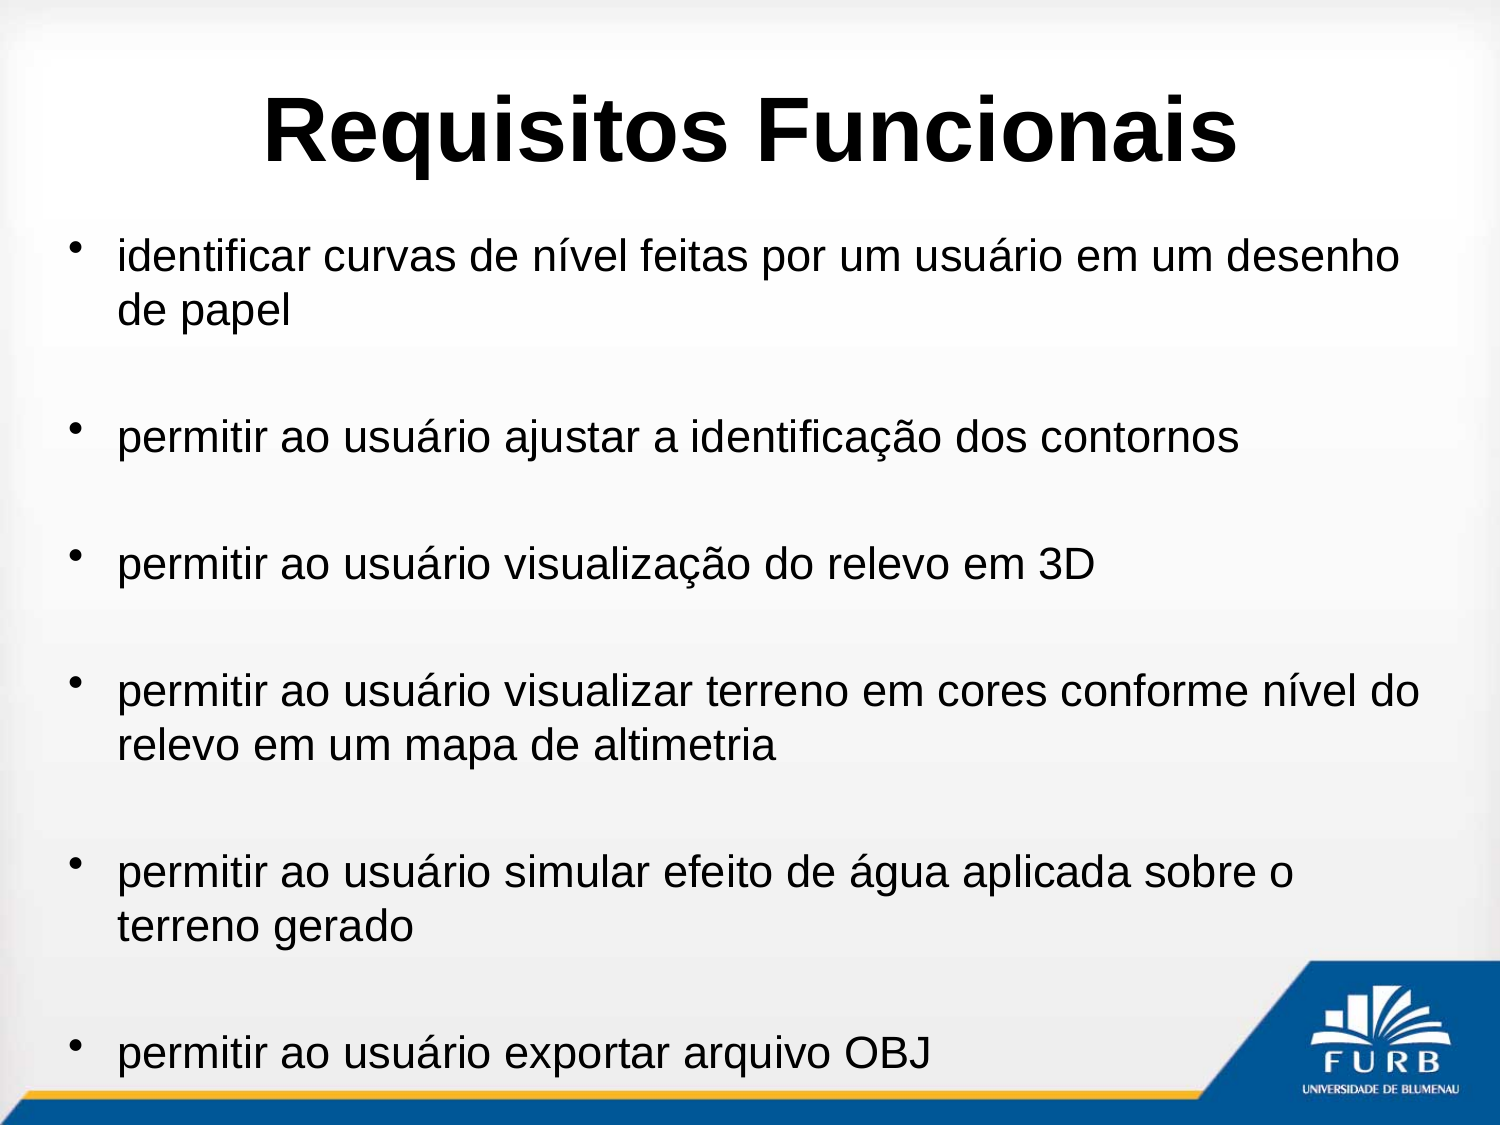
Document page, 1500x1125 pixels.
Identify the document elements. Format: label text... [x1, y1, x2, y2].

title Requisitos Funcionais [76, 30, 1427, 218]
picture [0, 0, 1500, 1125]
list identificar curvas de nível feitas por um usuário em um desenho de papel permitir ao usuário ajustar a identificação dos contornos permitir ao usuário visualização do relevo em 3D permitir ao usuário visualizar terreno em cores conforme nível do relevo em um mapa de altimetria permitir ao usuário simular efeito de água aplicada sobre o terreno gerado permitir ao usuário exportar arquivo OBJ [52, 218, 1459, 1095]
